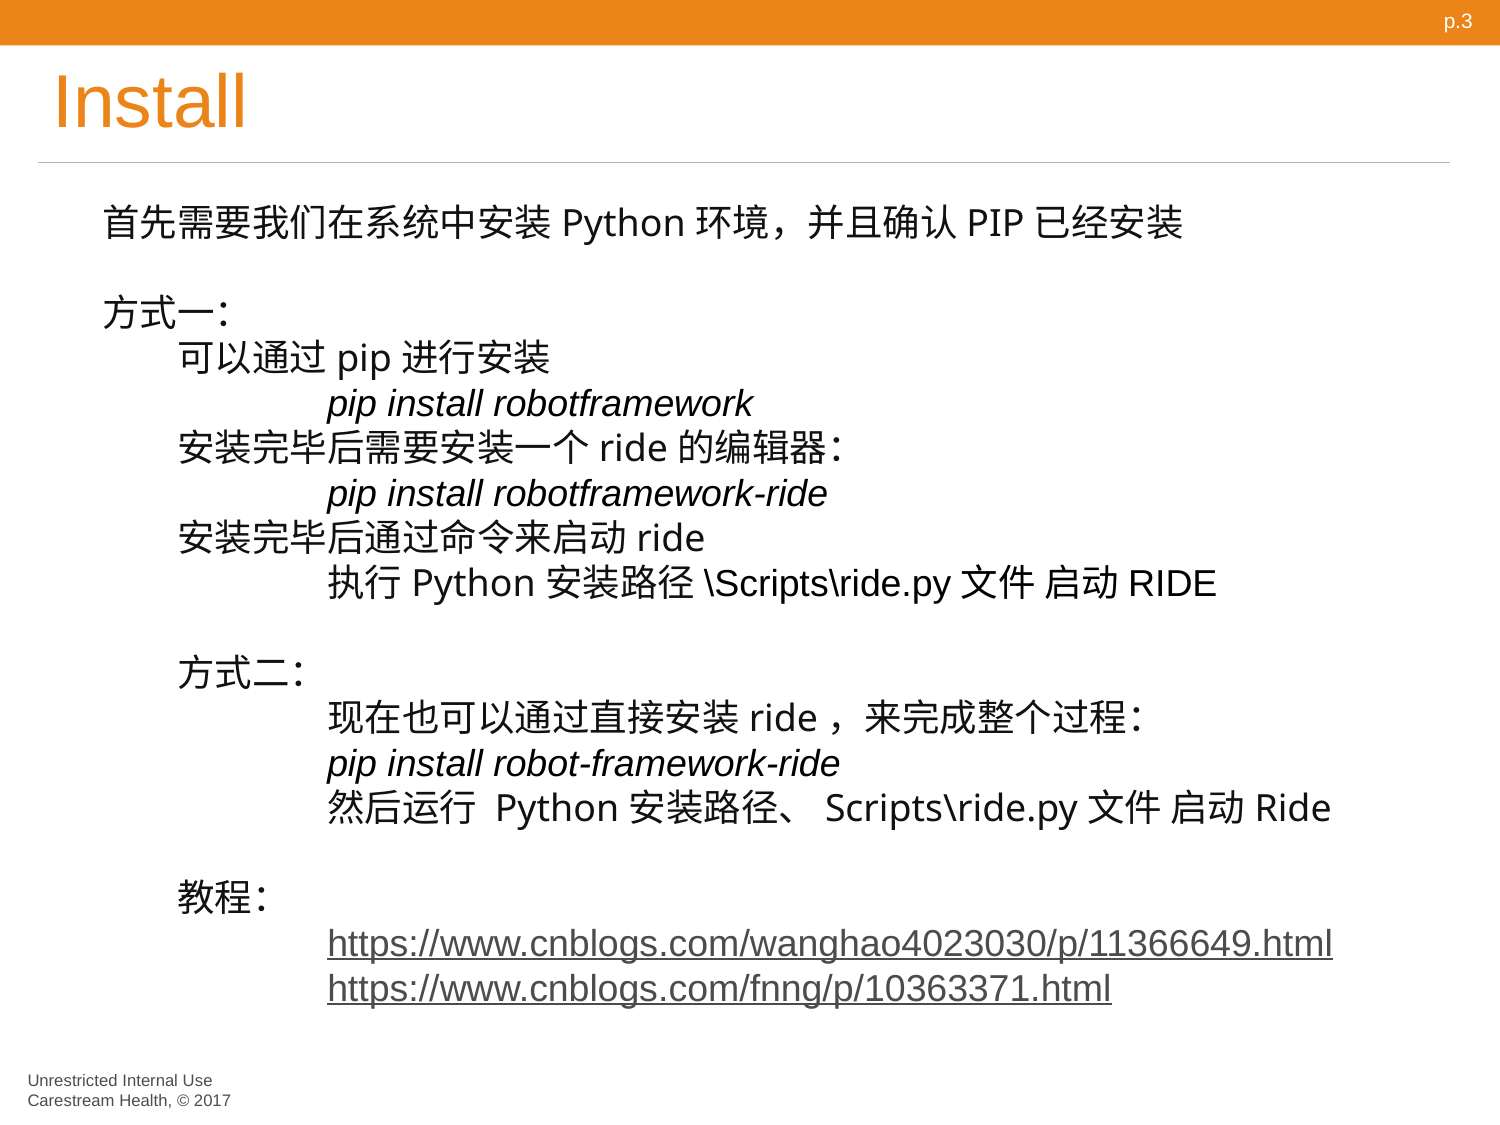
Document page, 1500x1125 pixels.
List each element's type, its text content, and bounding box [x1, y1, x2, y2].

slide_number p.3 [1124, 0, 1488, 51]
footer Unrestricted Internal Use Carestream Health, © 2017 [12, 1062, 488, 1116]
text_box 首先需要我们在系统中安装Python环境，并且确认PIP已经安装 方式一： 可以通过pip进行安装 pip install robotframework 安装完毕后需要安装一个ride的编辑器： pip install robotframework-ride 安装完毕后通过命令来启动ride 执行Python安装路径\Scripts\ride.py文件 启动RIDE 方式二： 现在也可以通过直接安装ride，来完成整个过程： pip install robot-framework-ride 然后运行 Python安装路径、Scripts\ride.py文件 启动Ride 教程： https://www.cnblogs.com/wanghao4023030/p/11366649.html https://www.cnblogs.com/fnng/p/10363371.html [87, 191, 1413, 1106]
title Install [37, 49, 1463, 153]
